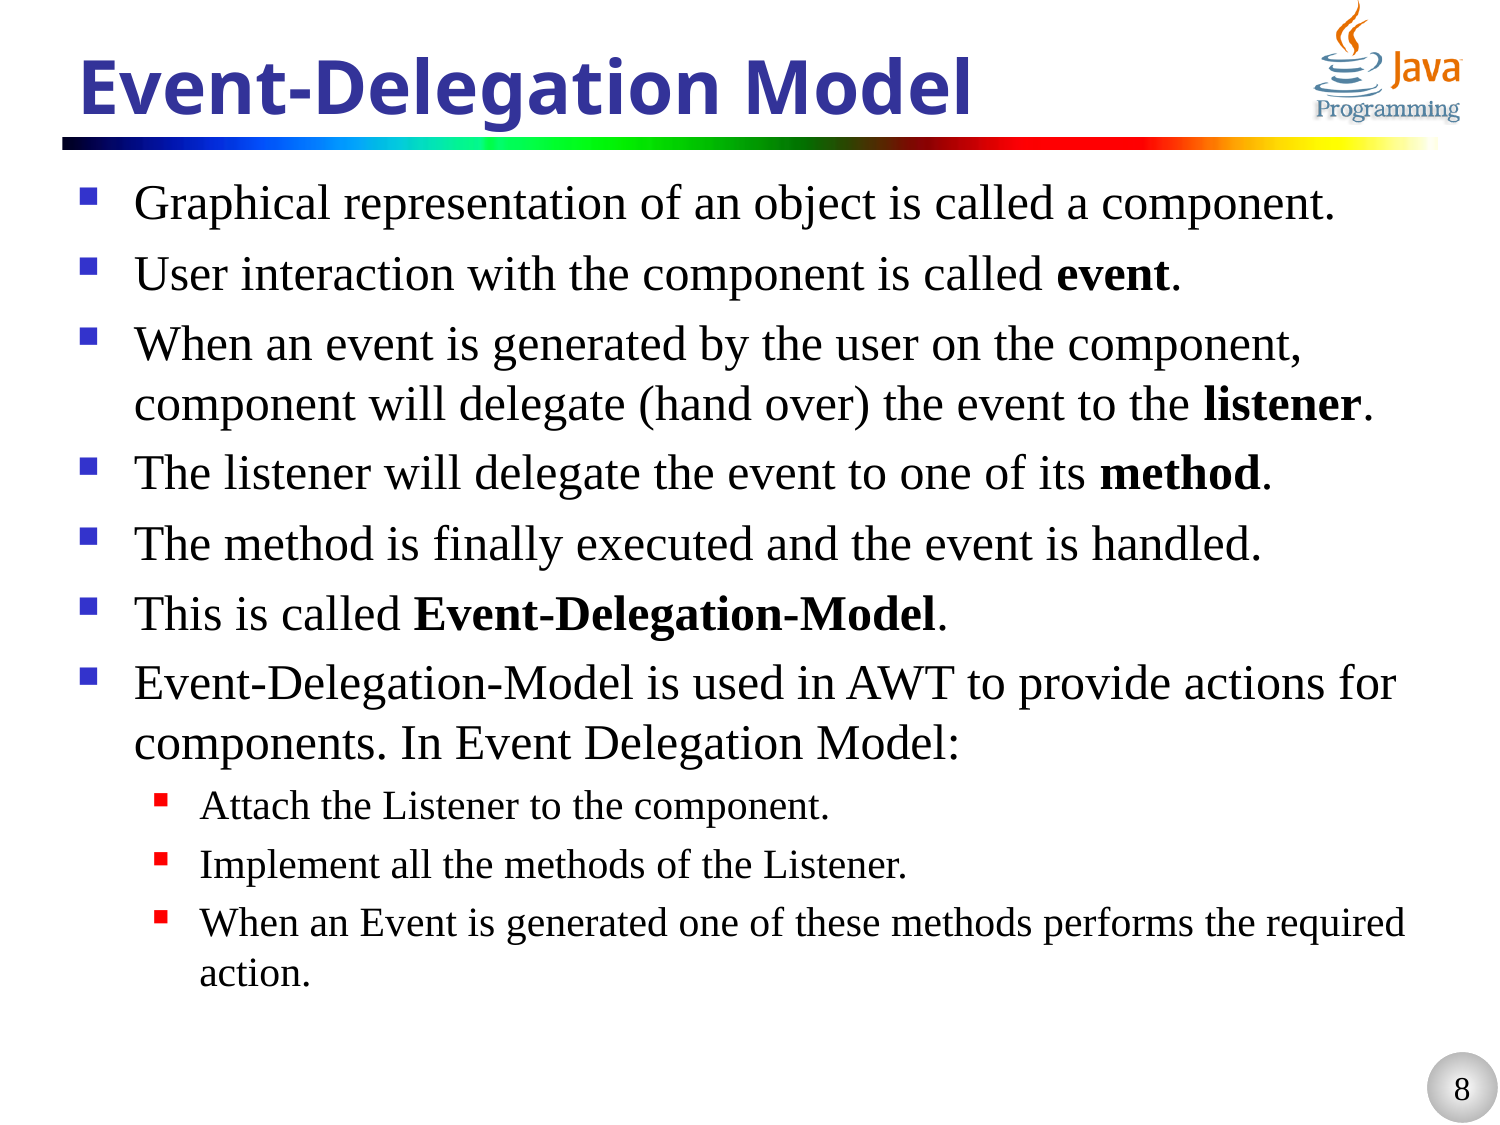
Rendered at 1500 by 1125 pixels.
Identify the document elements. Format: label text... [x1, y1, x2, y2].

title Event-Delegation Model [62, 37, 1438, 138]
picture [382, 138, 1438, 150]
picture [1312, 0, 1463, 125]
list Graphical representation of an object is called a component. User interaction with the component is called event. When an event is generated by the user on the component, component will delegate (hand over) the event to the listener. The listener will delegate the event to one of its method. The method is finally executed and the event is handled. This is called Event-Delegation-Model. Event-Delegation-Model is used in AWT to provide actions for components. In Event Delegation Model: Attach the Listener to the component. Implement all the methods of the Listener. When an Event is generated one of these methods performs the required action. [62, 162, 1438, 1063]
picture [62, 138, 355, 150]
